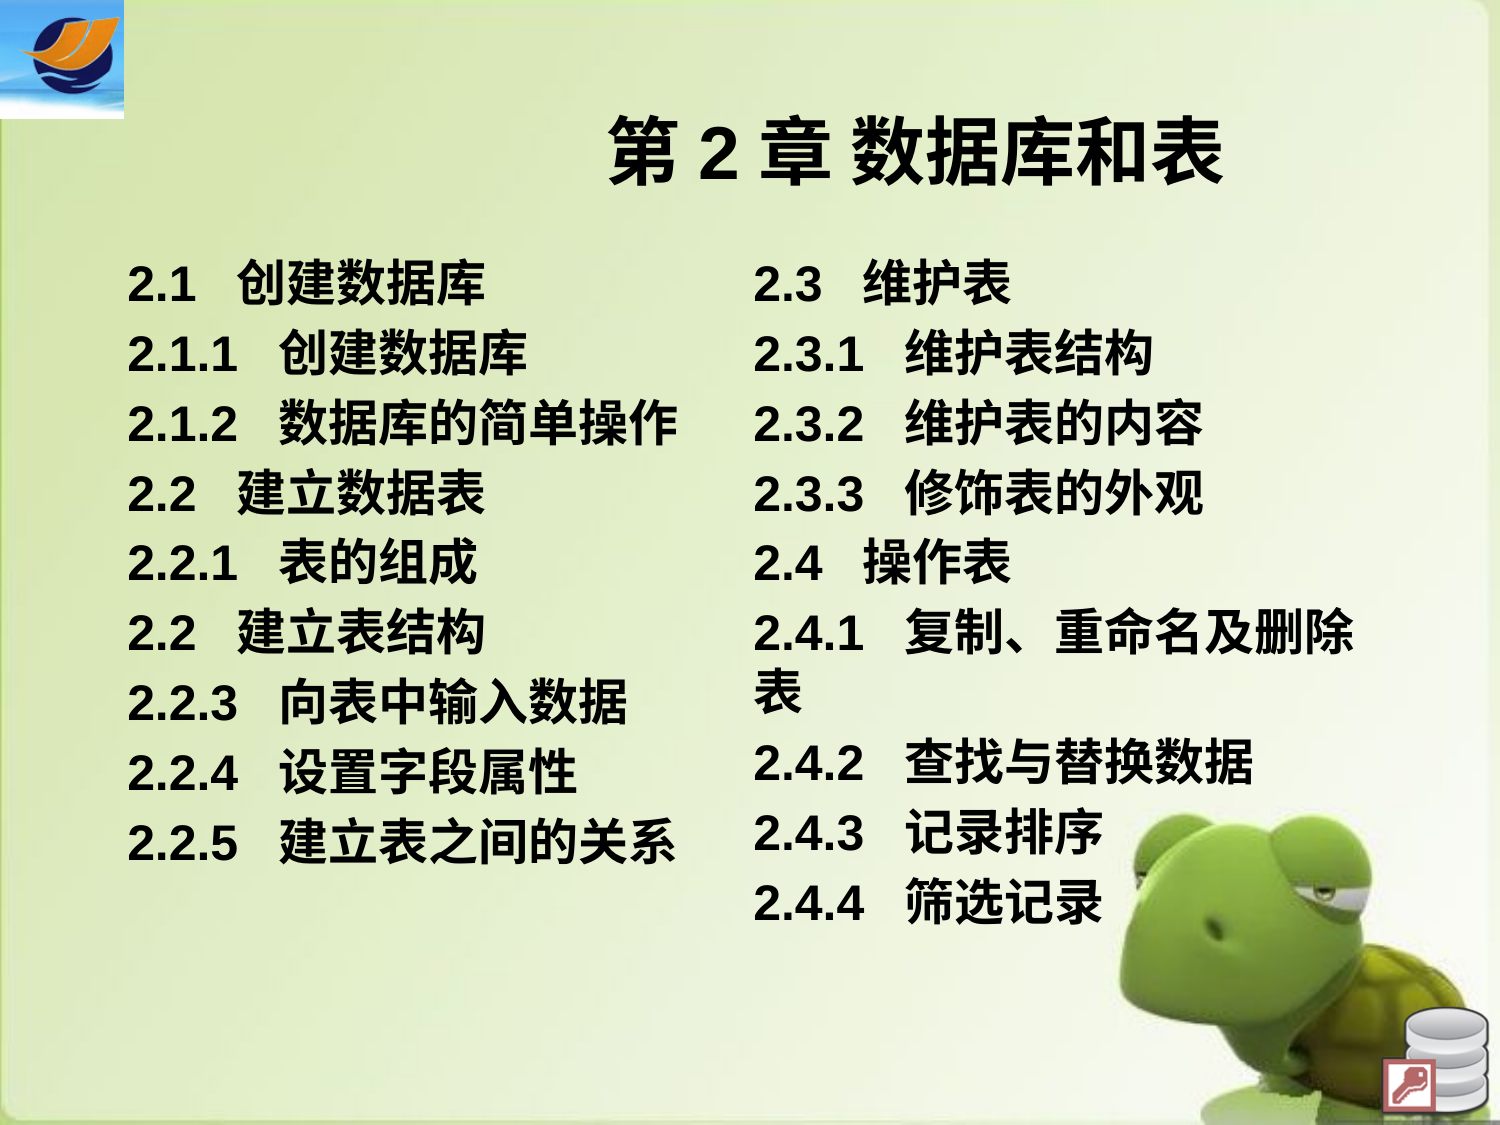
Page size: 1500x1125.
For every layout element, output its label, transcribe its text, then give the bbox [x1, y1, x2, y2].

list 2.1 创建数据库 2.1.1 创建数据库 2.1.2 数据库的简单操作 2.2 建立数据表 2.2.1 表的组成 2.2 建立表结构 2.2.3 向表中输入数据 2.2.4 设置字段属性 2.2.5 建立表之间的关系 [112, 243, 738, 1012]
picture [0, 0, 1500, 1125]
list 2.3 维护表 2.3.1 维护表结构 2.3.2 维护表的内容 2.3.3 修饰表的外观 2.4 操作表 2.4.1 复制、重命名及删除表 2.4.2 查找与替换数据 2.4.3 记录排序 2.4.4 筛选记录 [738, 243, 1412, 1012]
title 第2章 数据库和表 [549, 90, 1282, 209]
